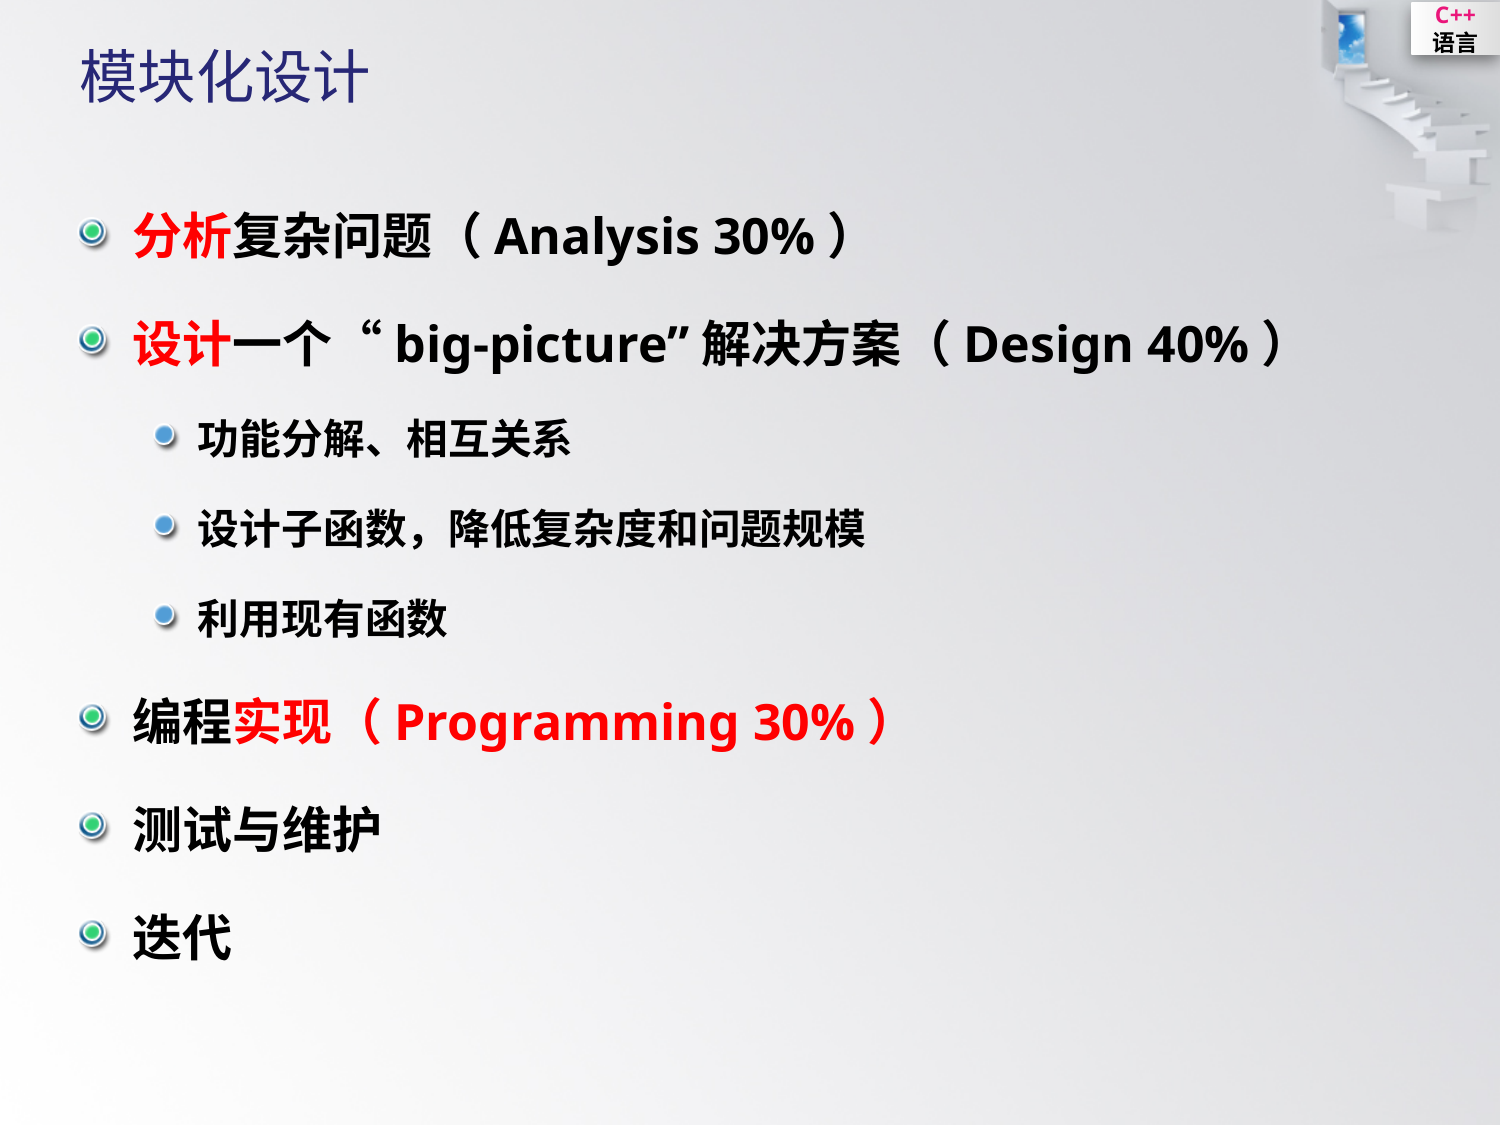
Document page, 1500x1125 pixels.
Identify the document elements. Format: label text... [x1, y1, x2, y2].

list 分析复杂问题（Analysis 30%） 设计一个“big-picture”解决方案（Design 40%） 功能分解、相互关系 设计子函数，降低复杂度和问题规模 利用现有函数 编程实现（Programming 30%） 测试与维护 迭代 [61, 149, 1436, 992]
text_box 模块化设计 [64, 30, 1353, 119]
picture [0, 0, 1500, 1125]
